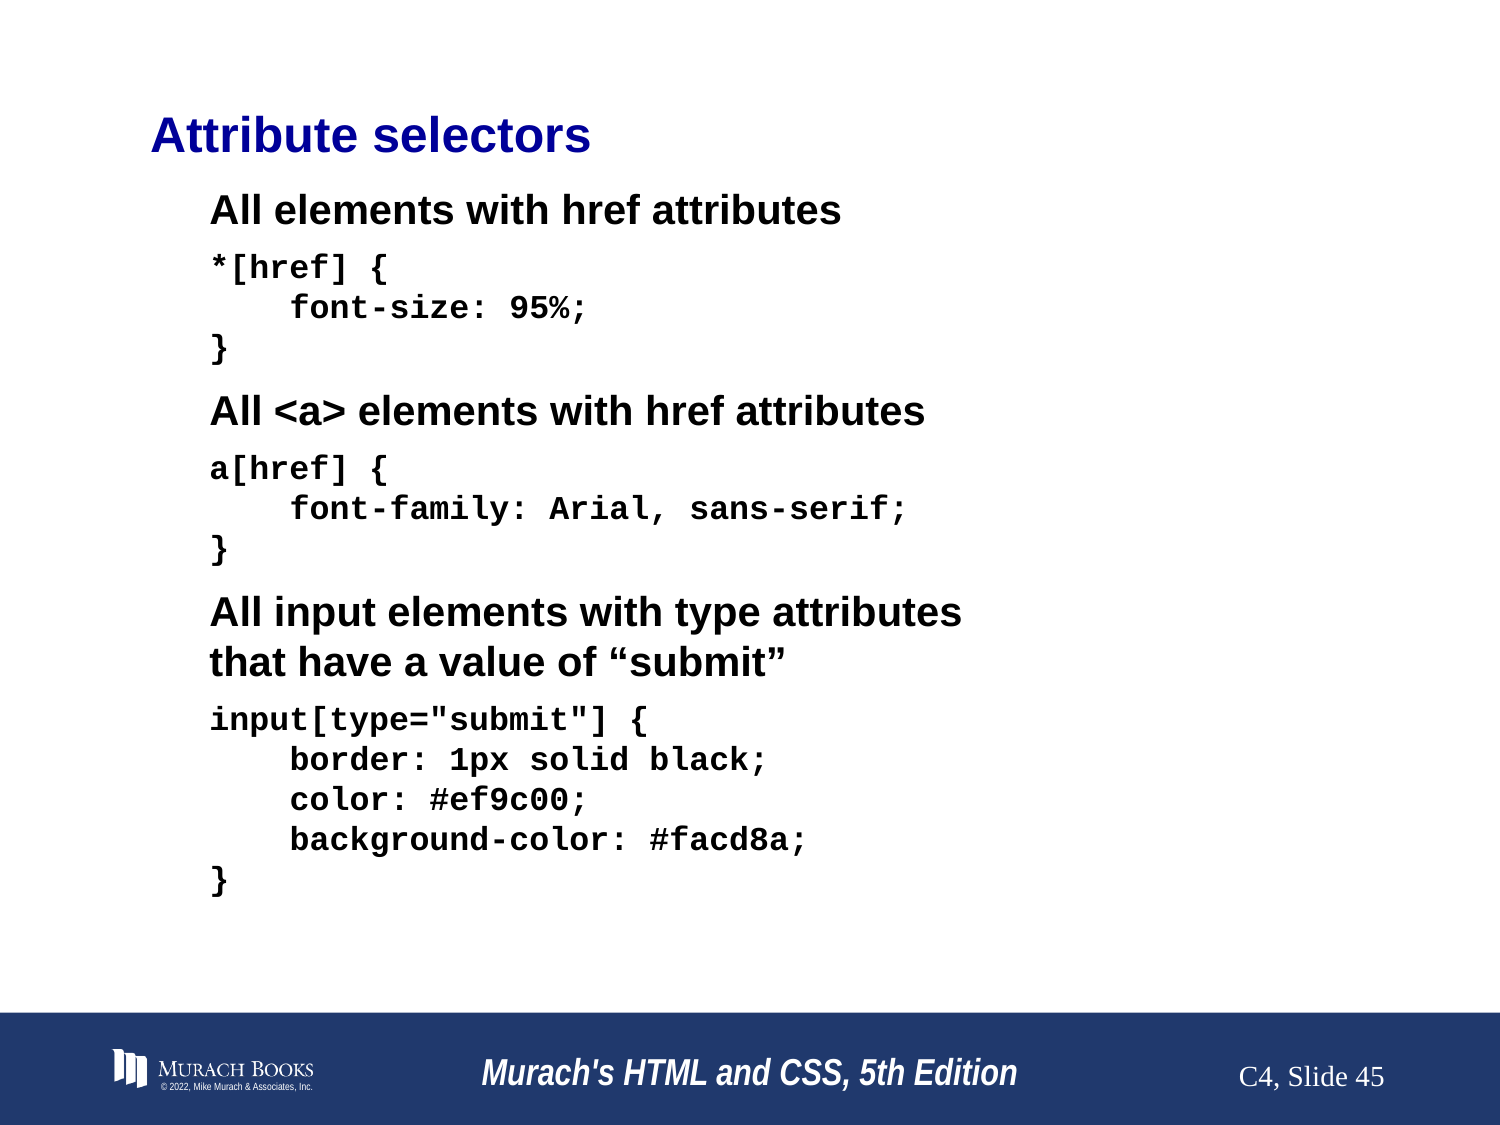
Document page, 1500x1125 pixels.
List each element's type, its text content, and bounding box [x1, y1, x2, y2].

list All elements with href attributes *[href] { font-size: 95%; } All <a> elements with href attributes a[href] { font-family: Arial, sans-serif; } All input elements with type attributes that have a value of “submit” input[type="submit"] { border: 1px solid black; color: #ef9c00; background-color: #facd8a; } [137, 174, 1350, 975]
title Attribute selectors [150, 38, 1350, 174]
slide_number C4, Slide ‹#› [1087, 1025, 1400, 1100]
footer © 2022, Mike Murach & Associates, Inc. [12, 1025, 463, 1100]
slide_number Murach's HTML and CSS, 5th Edition [463, 1025, 1050, 1100]
